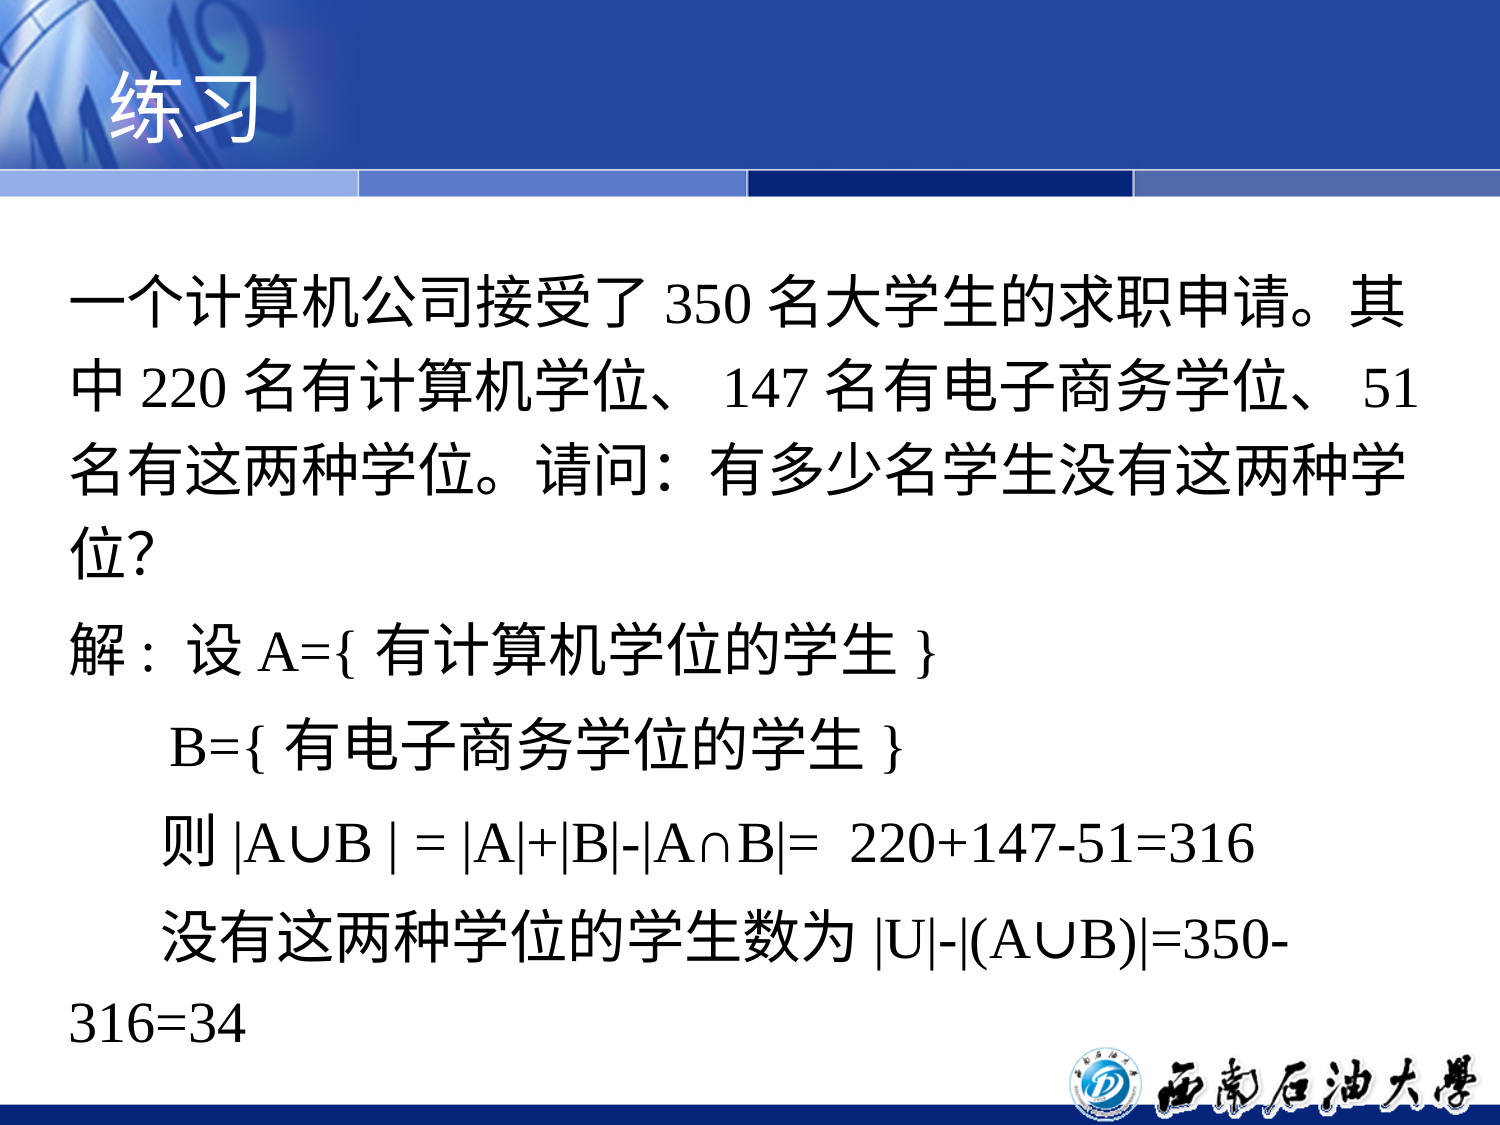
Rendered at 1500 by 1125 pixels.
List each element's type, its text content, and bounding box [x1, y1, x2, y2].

list 一个计算机公司接受了350名大学生的求职申请。其中220名有计算机学位、147名有电子商务学位、51名有这两种学位。请问：有多少名学生没有这两种学位？ 解: 设A={有计算机学位的学生} B={有电子商务学位的学生} 则|A∪B | = |A|+|B|-|A∩B|= 220+147-51=316 没有这两种学位的学生数为|U|-|(A∪B)|=350-316=34 [52, 243, 1477, 977]
picture [0, 0, 1500, 1125]
title 练习 [91, 37, 1412, 176]
